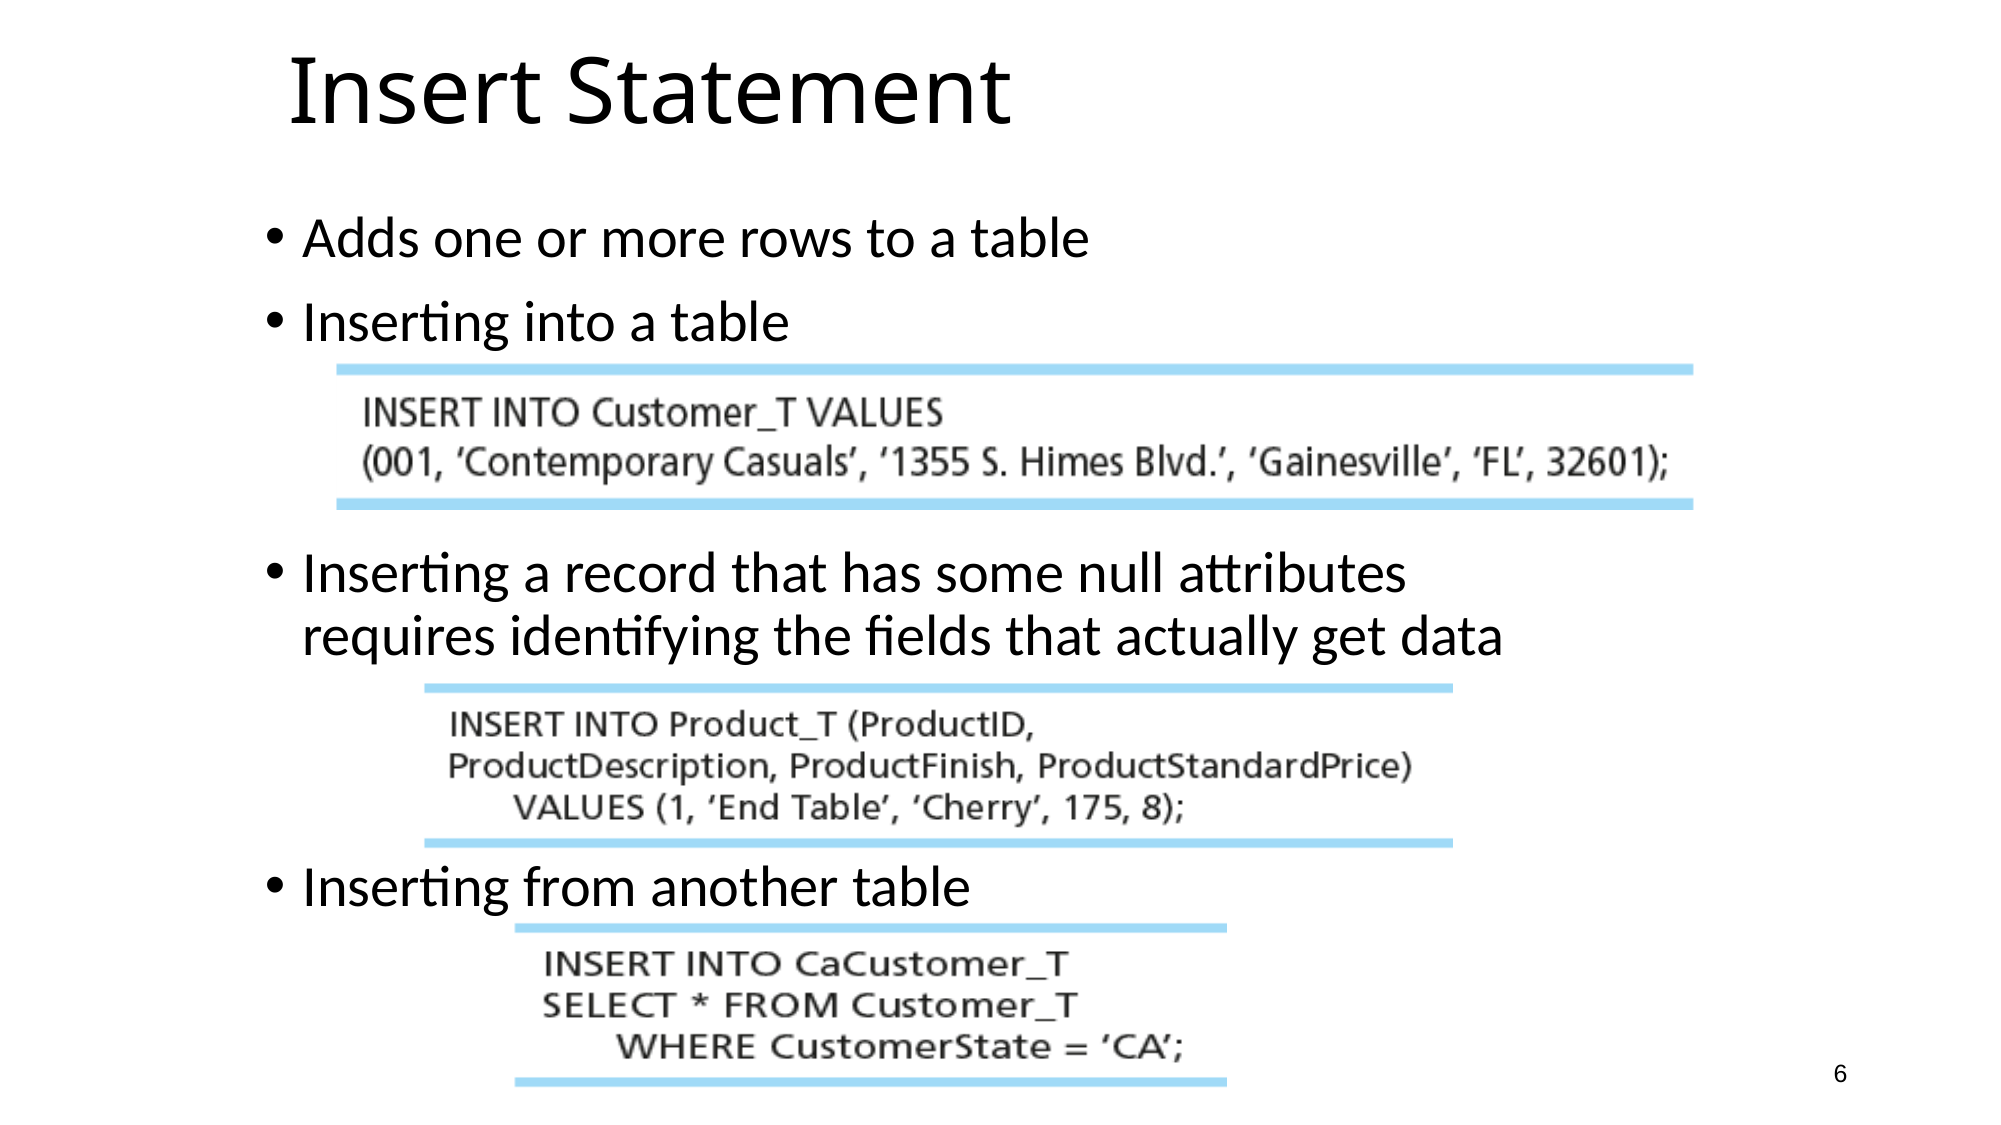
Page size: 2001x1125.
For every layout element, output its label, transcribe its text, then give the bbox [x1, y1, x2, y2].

picture [335, 360, 1700, 510]
list Adds one or more rows to a table Inserting into a table Inserting a record that has some null attributes requires identifying the fields that actually get data Inserting from another table [249, 200, 1615, 1040]
picture [419, 682, 1453, 853]
picture [511, 920, 1227, 1091]
slide_number 6 [1412, 1042, 1863, 1103]
title Insert Statement [273, 0, 1638, 188]
